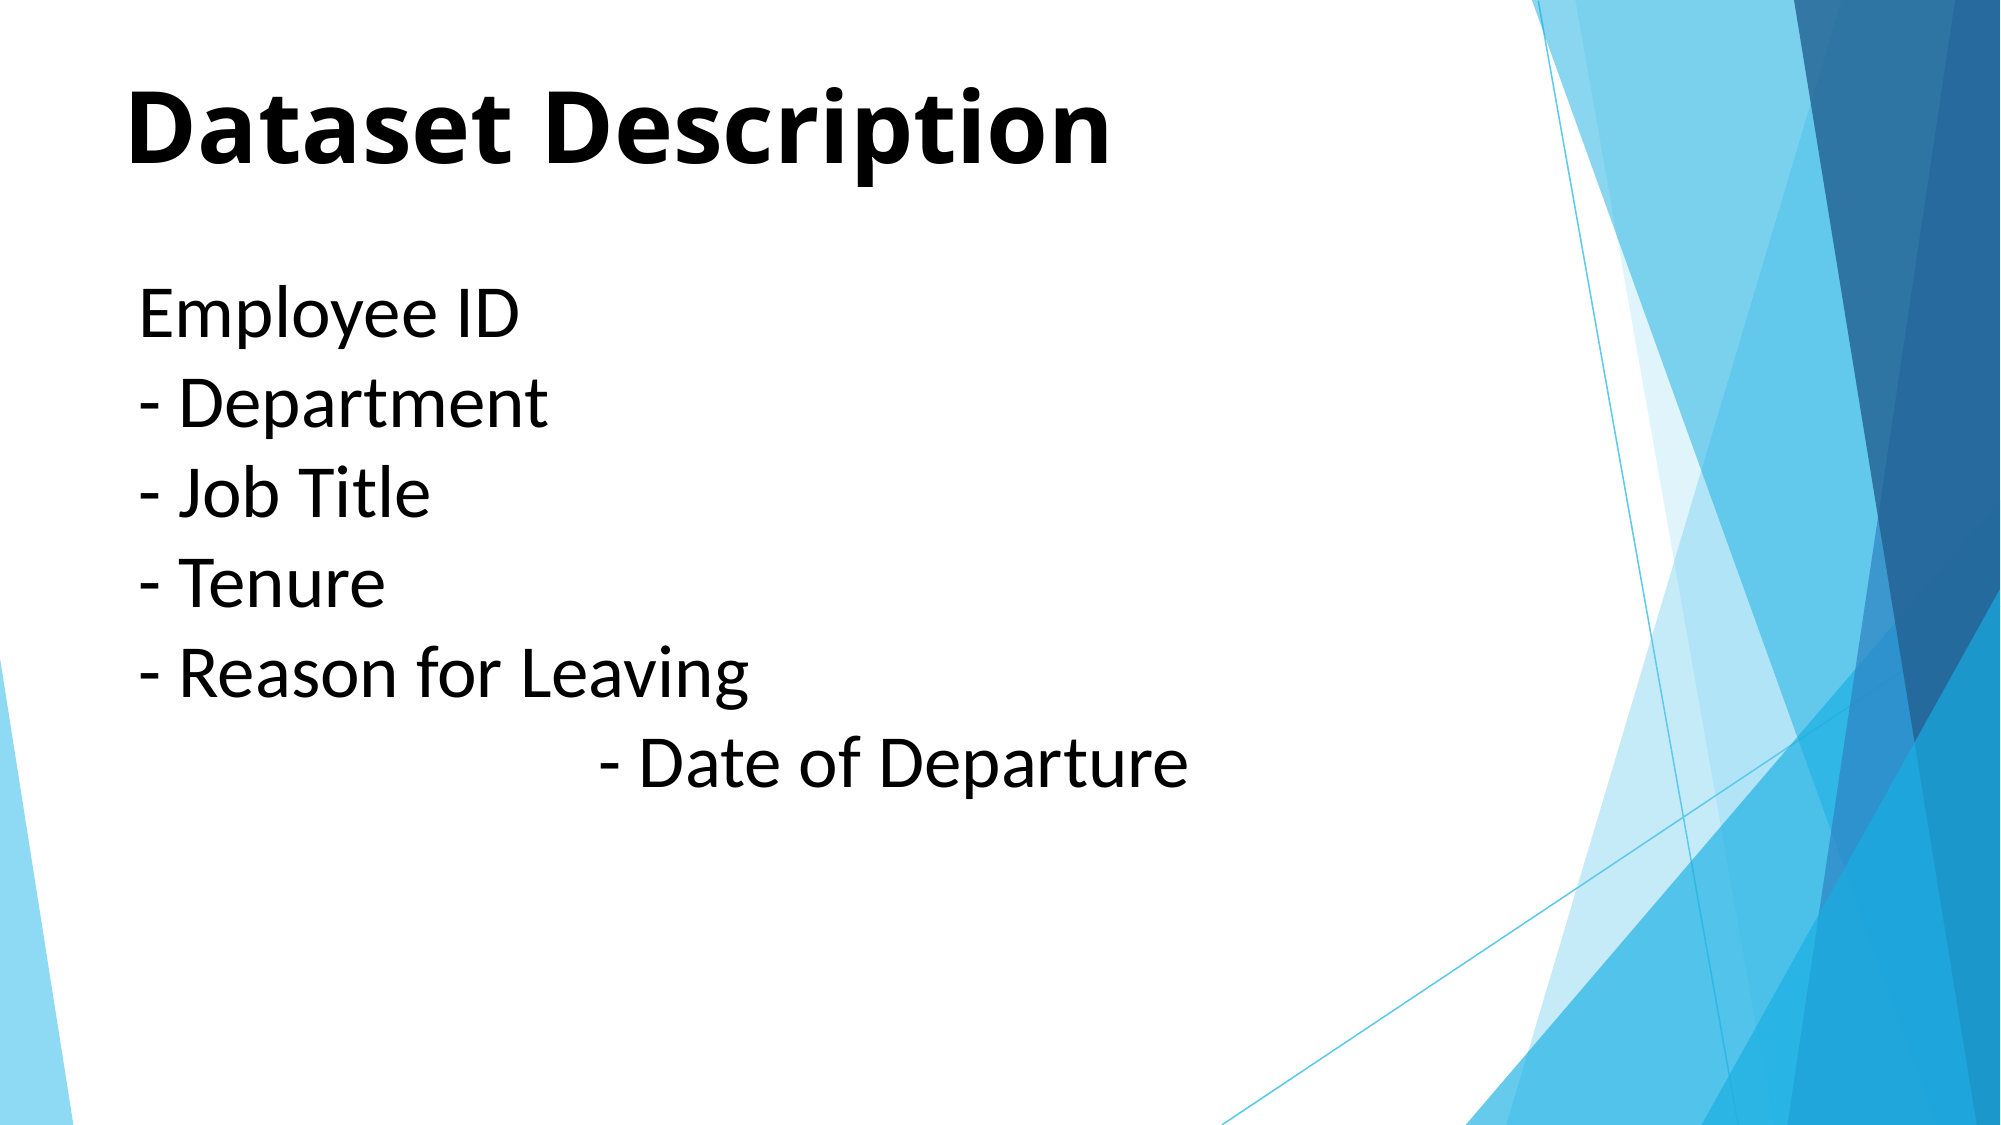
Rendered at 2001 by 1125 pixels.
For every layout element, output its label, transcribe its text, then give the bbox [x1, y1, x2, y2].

title Dataset Description [123, 63, 1877, 195]
text_box Employee ID - Department - Job Title - Tenure - Reason for Leaving - Date of Departure [123, 254, 1666, 810]
